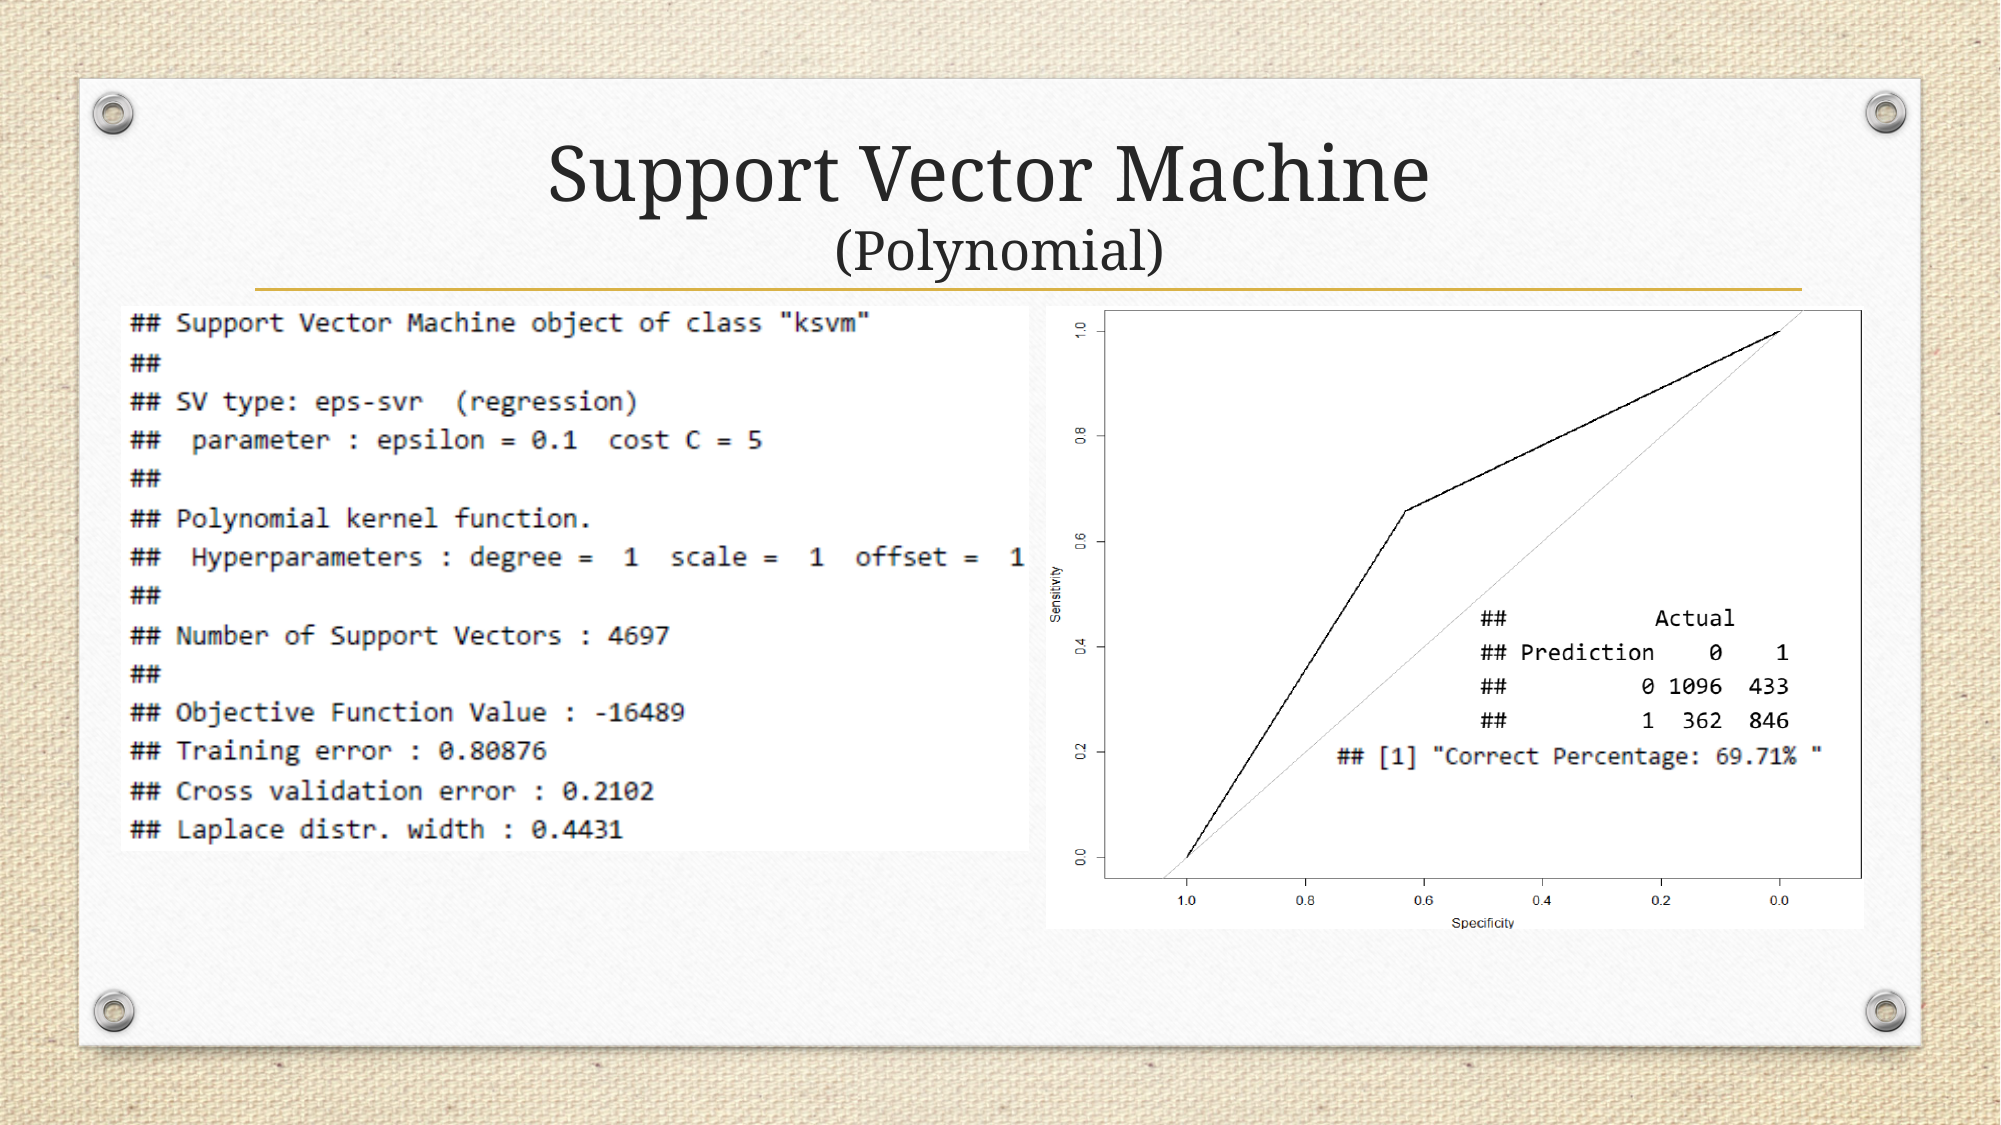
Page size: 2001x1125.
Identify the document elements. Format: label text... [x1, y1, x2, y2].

picture [0, 0, 2001, 1125]
text_box Support Vector Machine (Polynomial) [212, 116, 1788, 290]
